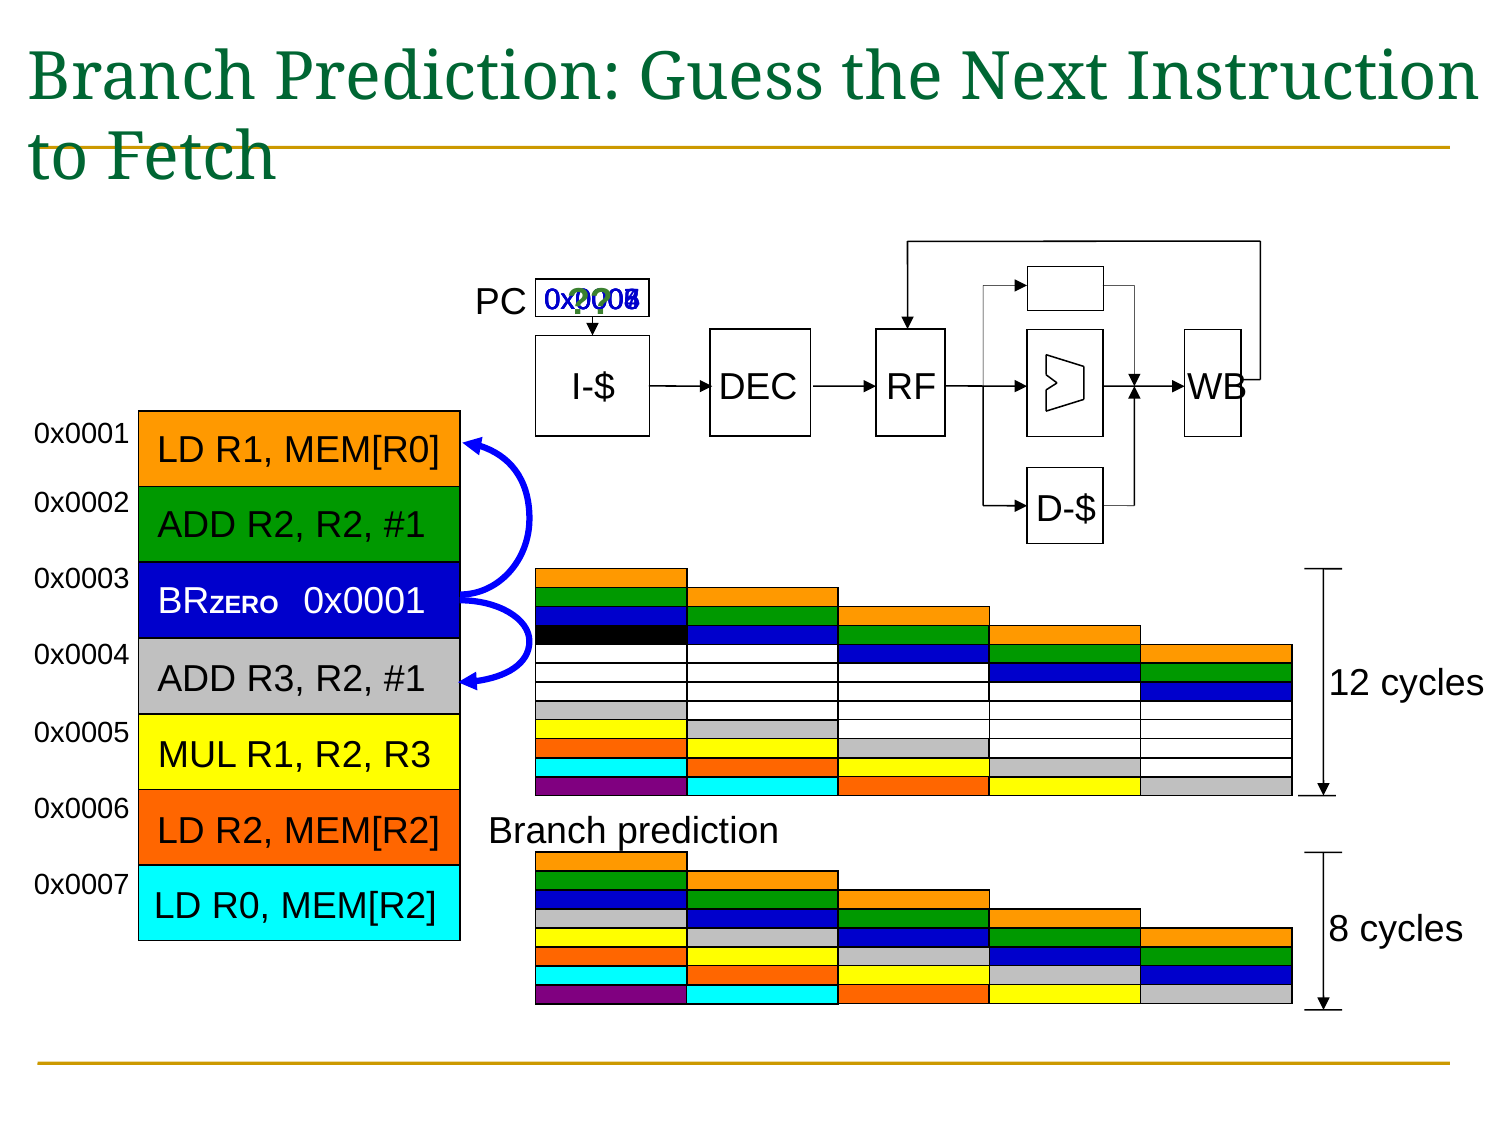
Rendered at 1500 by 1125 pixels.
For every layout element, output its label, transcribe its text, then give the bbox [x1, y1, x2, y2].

text_box [838, 719, 990, 738]
text_box [687, 701, 838, 720]
text_box [1140, 644, 1292, 663]
text_box LD R1, MEM[R0] [142, 417, 456, 478]
text_box [687, 587, 839, 606]
text_box I-$ [556, 354, 630, 415]
text_box [1027, 537, 1103, 544]
text_box [535, 587, 687, 606]
text_box [837, 738, 990, 758]
text_box [983, 279, 1028, 292]
text_box PC [460, 269, 542, 329]
text_box [535, 859, 687, 871]
text_box [535, 625, 687, 644]
text_box 0x0004 [19, 627, 145, 678]
text_box [1317, 956, 1330, 1009]
text_box LD R2, MEM[R2] [142, 798, 456, 859]
text_box [686, 965, 838, 984]
text_box [535, 663, 686, 681]
text_box [535, 700, 687, 719]
text_box RF [871, 354, 952, 415]
text_box [876, 415, 946, 437]
text_box [687, 606, 838, 625]
text_box [1027, 266, 1103, 311]
text_box [709, 415, 811, 437]
text_box [838, 700, 990, 719]
text_box 0x0008 [628, 272, 655, 323]
text_box [1184, 415, 1242, 437]
text_box [990, 682, 1140, 700]
text_box [686, 644, 837, 663]
text_box 0x0005 [19, 705, 145, 756]
text_box [1140, 946, 1292, 965]
text_box [145, 487, 461, 563]
text_box [535, 871, 687, 889]
text_box [990, 758, 1140, 776]
text_box [901, 241, 914, 330]
text_box [535, 776, 687, 796]
text_box [983, 499, 1028, 512]
text_box [876, 329, 946, 354]
text_box [837, 625, 990, 644]
text_box [687, 776, 837, 796]
text_box [138, 526, 142, 551]
text_box [138, 602, 142, 627]
text_box [990, 625, 1141, 644]
text_box [535, 644, 686, 663]
text_box [686, 757, 838, 776]
text_box 0x0001 [19, 406, 145, 457]
text_box 0x0002 [19, 476, 145, 526]
text_box [990, 776, 1140, 796]
text_box [686, 663, 837, 681]
text_box [687, 625, 837, 644]
text_box [687, 908, 839, 927]
text_box [589, 329, 596, 336]
text_box ADD R3, R2, #1 [142, 647, 441, 707]
text_box [535, 606, 687, 625]
text_box [686, 946, 839, 965]
title Branch Prediction: Guess the Next Instruction to Fetch [12, 24, 1500, 200]
text_box [535, 946, 686, 965]
text_box [145, 638, 461, 713]
text_box [989, 946, 1140, 965]
text_box [837, 984, 989, 1004]
text_box [535, 719, 687, 738]
text_box MUL R1, R2, R3 [143, 722, 447, 783]
text_box [1140, 927, 1292, 946]
text_box [989, 927, 1140, 946]
text_box [990, 965, 1140, 984]
text_box [1140, 965, 1292, 984]
text_box [535, 965, 686, 984]
text_box [535, 335, 650, 436]
text_box 0x0007 [19, 858, 145, 909]
text_box [458, 600, 530, 688]
text_box [839, 908, 990, 927]
text_box [709, 329, 811, 354]
text_box [145, 790, 461, 864]
text_box [535, 568, 687, 587]
text_box [687, 720, 838, 738]
text_box [989, 984, 1141, 1004]
text_box [1317, 711, 1330, 795]
text_box WB [1172, 354, 1263, 415]
text_box [1141, 984, 1292, 1004]
text_box [990, 644, 1140, 663]
text_box [686, 738, 837, 757]
text_box [1140, 776, 1292, 796]
text_box ?? [552, 269, 628, 329]
text_box [460, 438, 530, 595]
text_box [535, 984, 686, 1004]
text_box [1128, 386, 1141, 505]
text_box [990, 738, 1140, 758]
text_box BRZERO 0x0001 [142, 568, 441, 629]
text_box [1184, 329, 1242, 354]
text_box [138, 457, 142, 476]
text_box [1027, 467, 1103, 477]
text_box [145, 713, 461, 790]
text_box [984, 379, 1028, 393]
text_box [837, 663, 990, 682]
text_box [839, 890, 990, 908]
text_box [539, 266, 570, 327]
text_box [1045, 354, 1085, 412]
text_box [813, 380, 877, 393]
text_box [687, 871, 839, 890]
text_box [686, 984, 837, 1004]
text_box [837, 682, 990, 702]
text_box [648, 379, 703, 393]
text_box [535, 681, 686, 700]
text_box [839, 946, 989, 965]
text_box [145, 563, 461, 638]
text_box [1140, 700, 1292, 719]
text_box DEC [703, 354, 813, 415]
text_box [628, 278, 649, 317]
text_box [138, 832, 142, 858]
text_box [535, 889, 687, 908]
text_box [990, 700, 1140, 719]
text_box [838, 965, 990, 984]
text_box [1140, 738, 1292, 757]
text_box [838, 606, 990, 625]
text_box [838, 757, 990, 776]
text_box [535, 908, 687, 927]
text_box [1027, 329, 1103, 437]
text_box [1140, 682, 1292, 700]
text_box [686, 681, 837, 701]
text_box 12 cycles [1313, 650, 1500, 711]
text_box [990, 663, 1140, 682]
text_box [837, 776, 990, 796]
text_box [990, 719, 1140, 738]
text_box ADD R2, R2, #1 [142, 492, 441, 553]
text_box 0x0003 [19, 551, 145, 602]
text_box Branch prediction [473, 798, 795, 859]
text_box [535, 757, 686, 776]
text_box [837, 644, 990, 663]
text_box [138, 678, 142, 705]
text_box [837, 927, 989, 946]
text_box 0x0006 [19, 781, 145, 832]
text_box [1128, 285, 1141, 387]
text_box [138, 756, 143, 781]
text_box [686, 927, 837, 946]
text_box [145, 411, 461, 487]
text_box [1140, 757, 1292, 776]
text_box 8 cycles [1313, 896, 1479, 956]
text_box [990, 908, 1141, 927]
text_box LD R0, MEM[R2] [138, 873, 452, 934]
text_box D-$ [1021, 477, 1129, 537]
text_box [535, 927, 686, 946]
text_box [687, 890, 839, 908]
text_box [535, 738, 686, 757]
text_box [1140, 663, 1292, 682]
text_box [138, 864, 461, 941]
text_box [1140, 719, 1292, 738]
